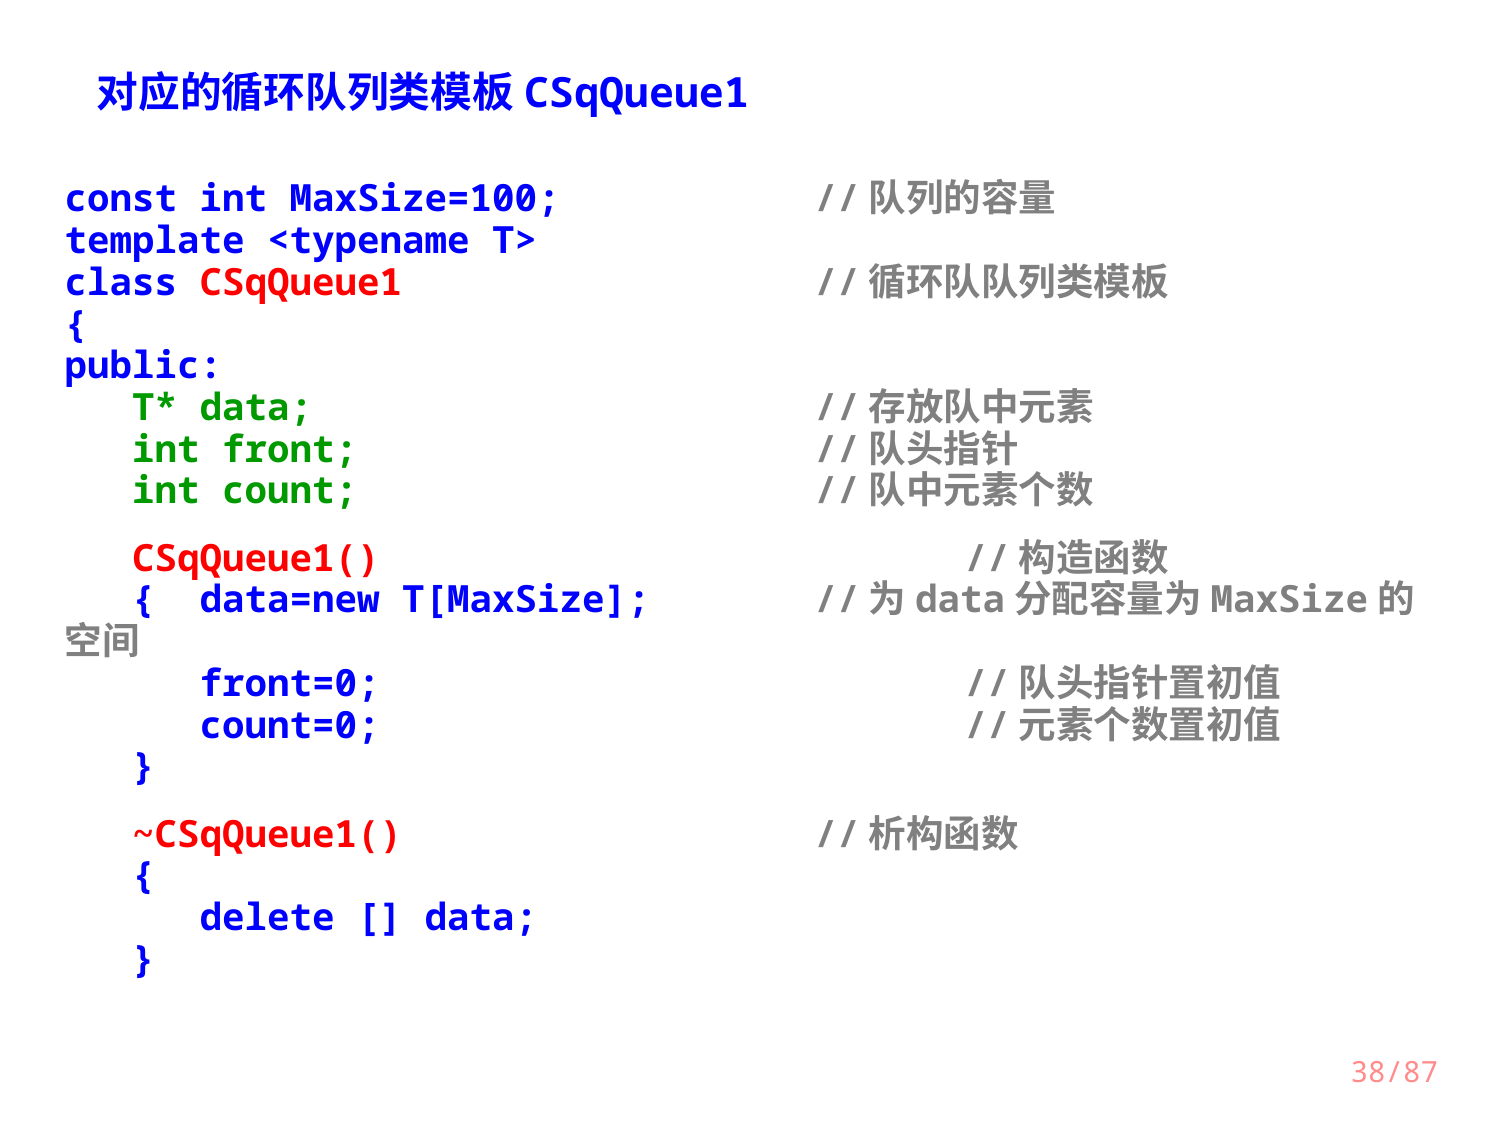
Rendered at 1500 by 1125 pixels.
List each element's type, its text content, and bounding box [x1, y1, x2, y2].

text_box const int MaxSize=100; //队列的容量 template <typename T> class CSqQueue1 //循环队队列类模板 { public: T* data; //存放队中元素 int front; //队头指针 int count; //队中元素个数 CSqQueue1() //构造函数 { data=new T[MaxSize]; //为data分配容量为MaxSize的空间 front=0; //队头指针置初值 count=0; //元素个数置初值 } ~CSqQueue1() //析构函数 { delete [] data; } [33, 158, 1455, 1000]
slide_number 38/87 [1300, 1042, 1454, 1103]
text_box 对应的循环队列类模板CSqQueue1 [81, 58, 1161, 124]
